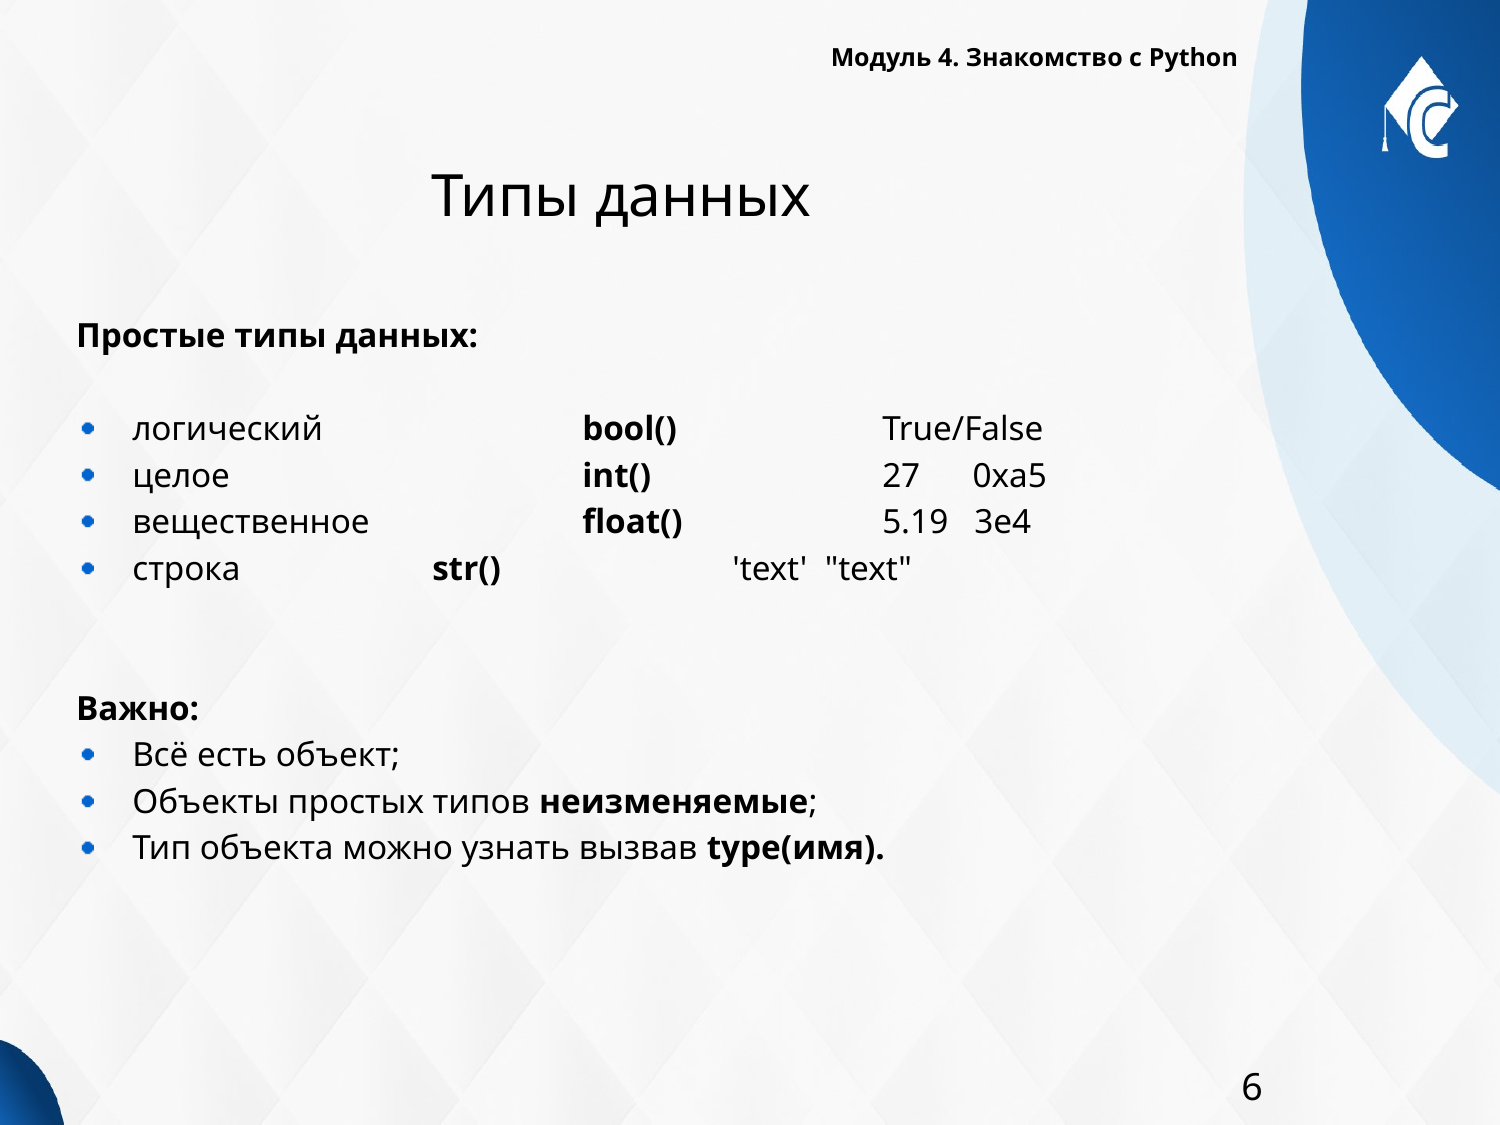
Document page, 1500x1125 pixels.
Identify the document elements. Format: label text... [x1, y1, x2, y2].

title Типы данных [2, 124, 1241, 262]
picture [0, 0, 1500, 1125]
slide_number 6 [927, 1055, 1278, 1125]
list Простые типы данных: логический bool() True/False целое int() 27 0xa5 вещественное float() 5.19 3e4 строка str() 'text' "text" Важно: Всё есть объект; Объекты простых типов неизменяемые; Тип объекта можно узнать вызвав type(имя). [61, 306, 1297, 968]
text_box Модуль 4. Знакомство с Python [816, 34, 1254, 80]
